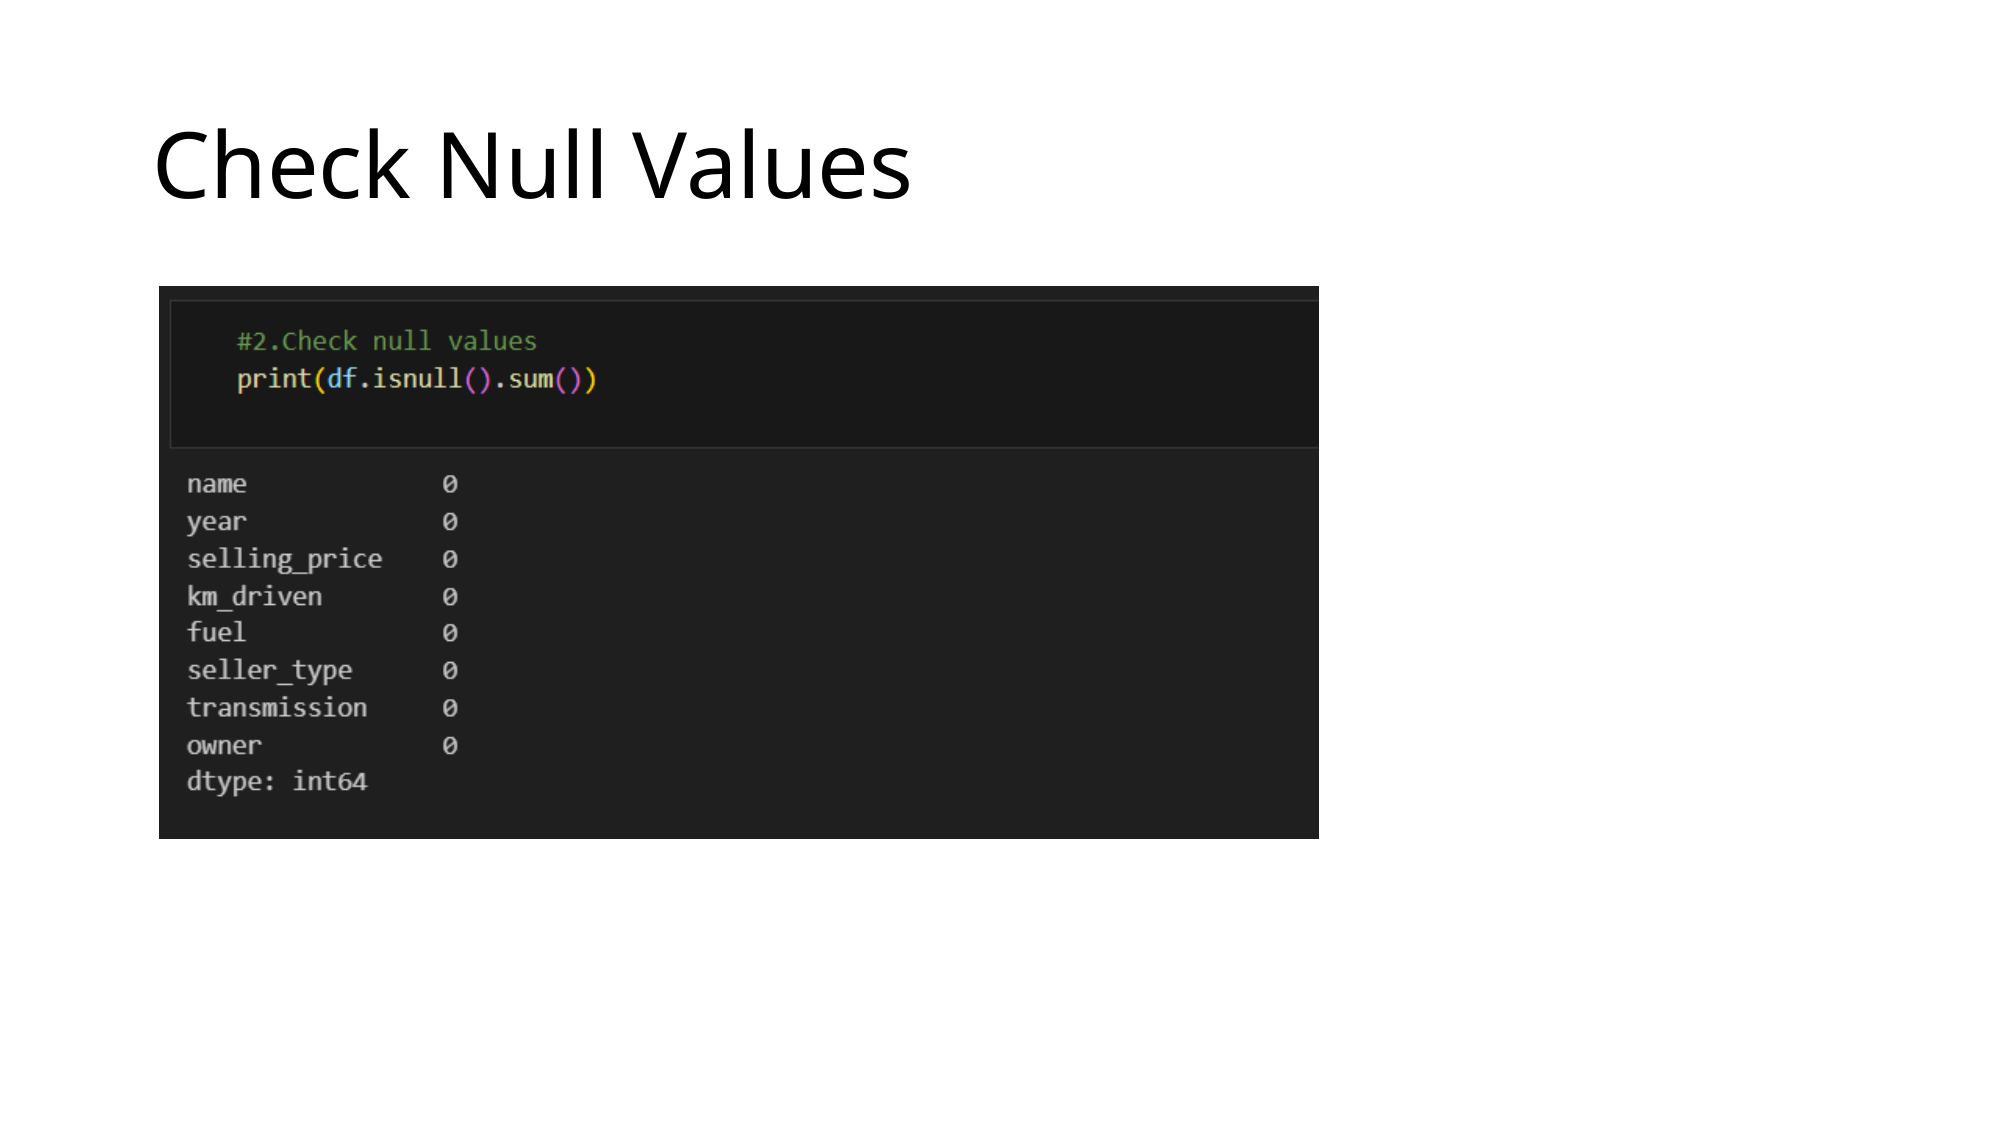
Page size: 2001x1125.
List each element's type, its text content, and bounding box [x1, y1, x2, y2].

picture [158, 286, 1320, 839]
title Check Null Values [137, 59, 1863, 278]
